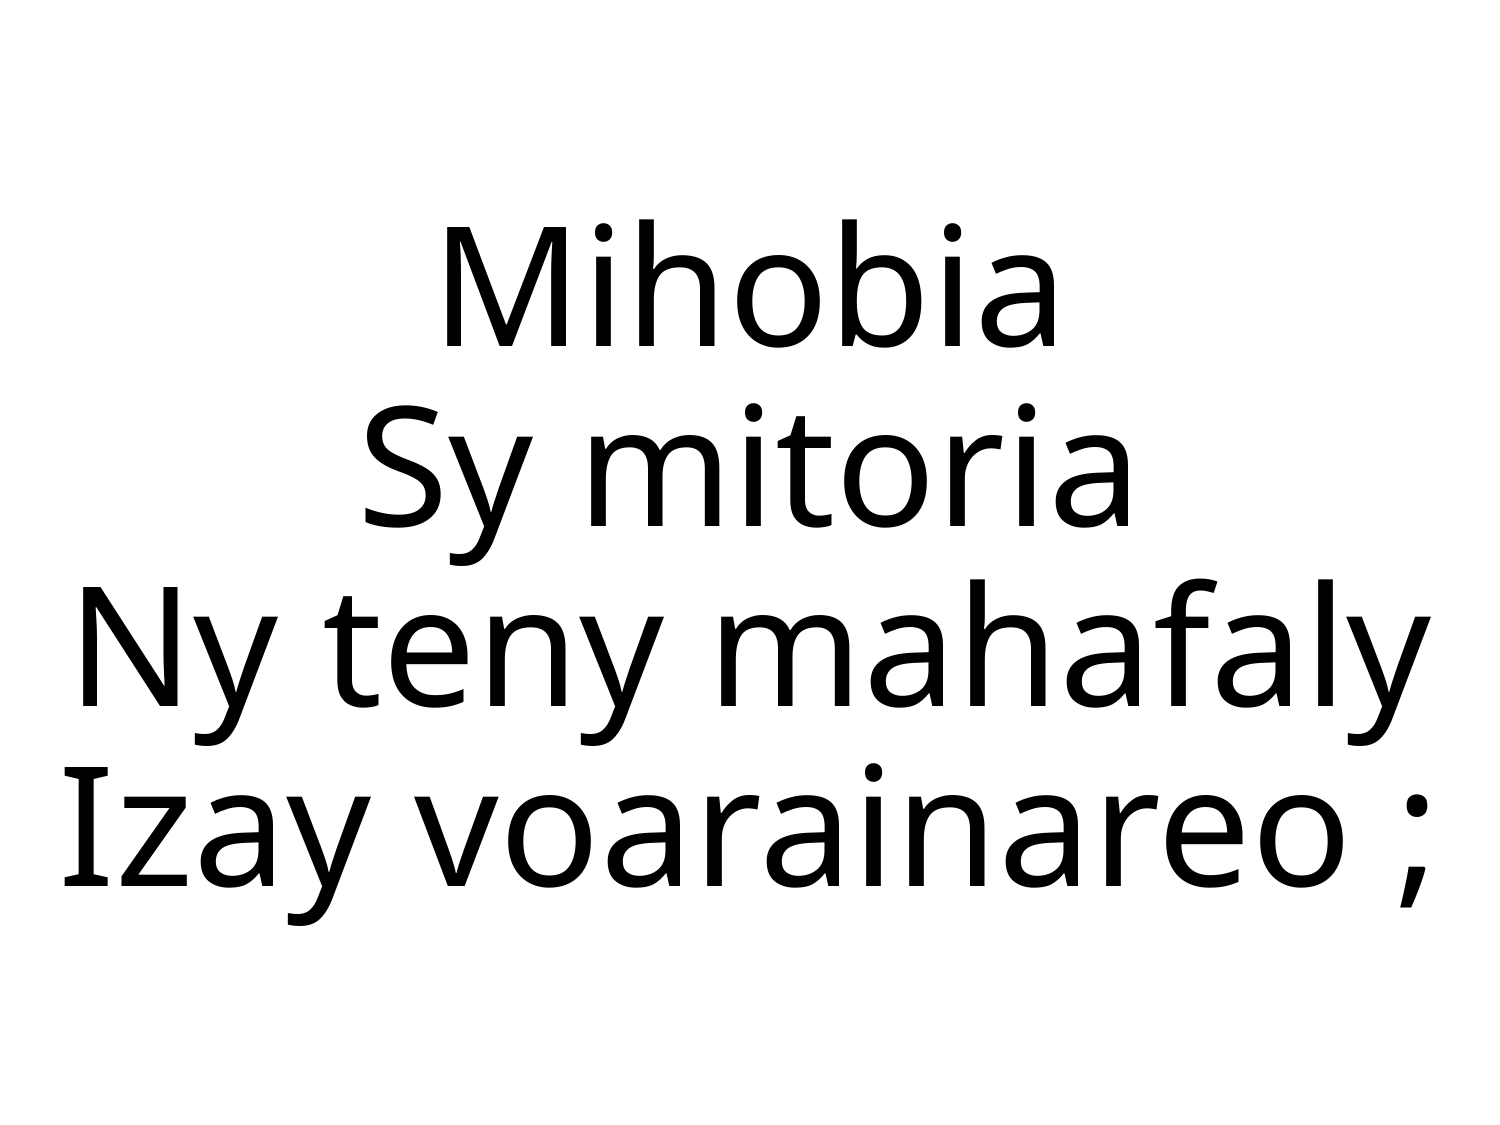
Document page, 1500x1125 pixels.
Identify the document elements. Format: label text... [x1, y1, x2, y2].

title Mihobia Sy mitoria Ny teny mahafaly Izay voarainareo ; [0, 453, 1500, 672]
